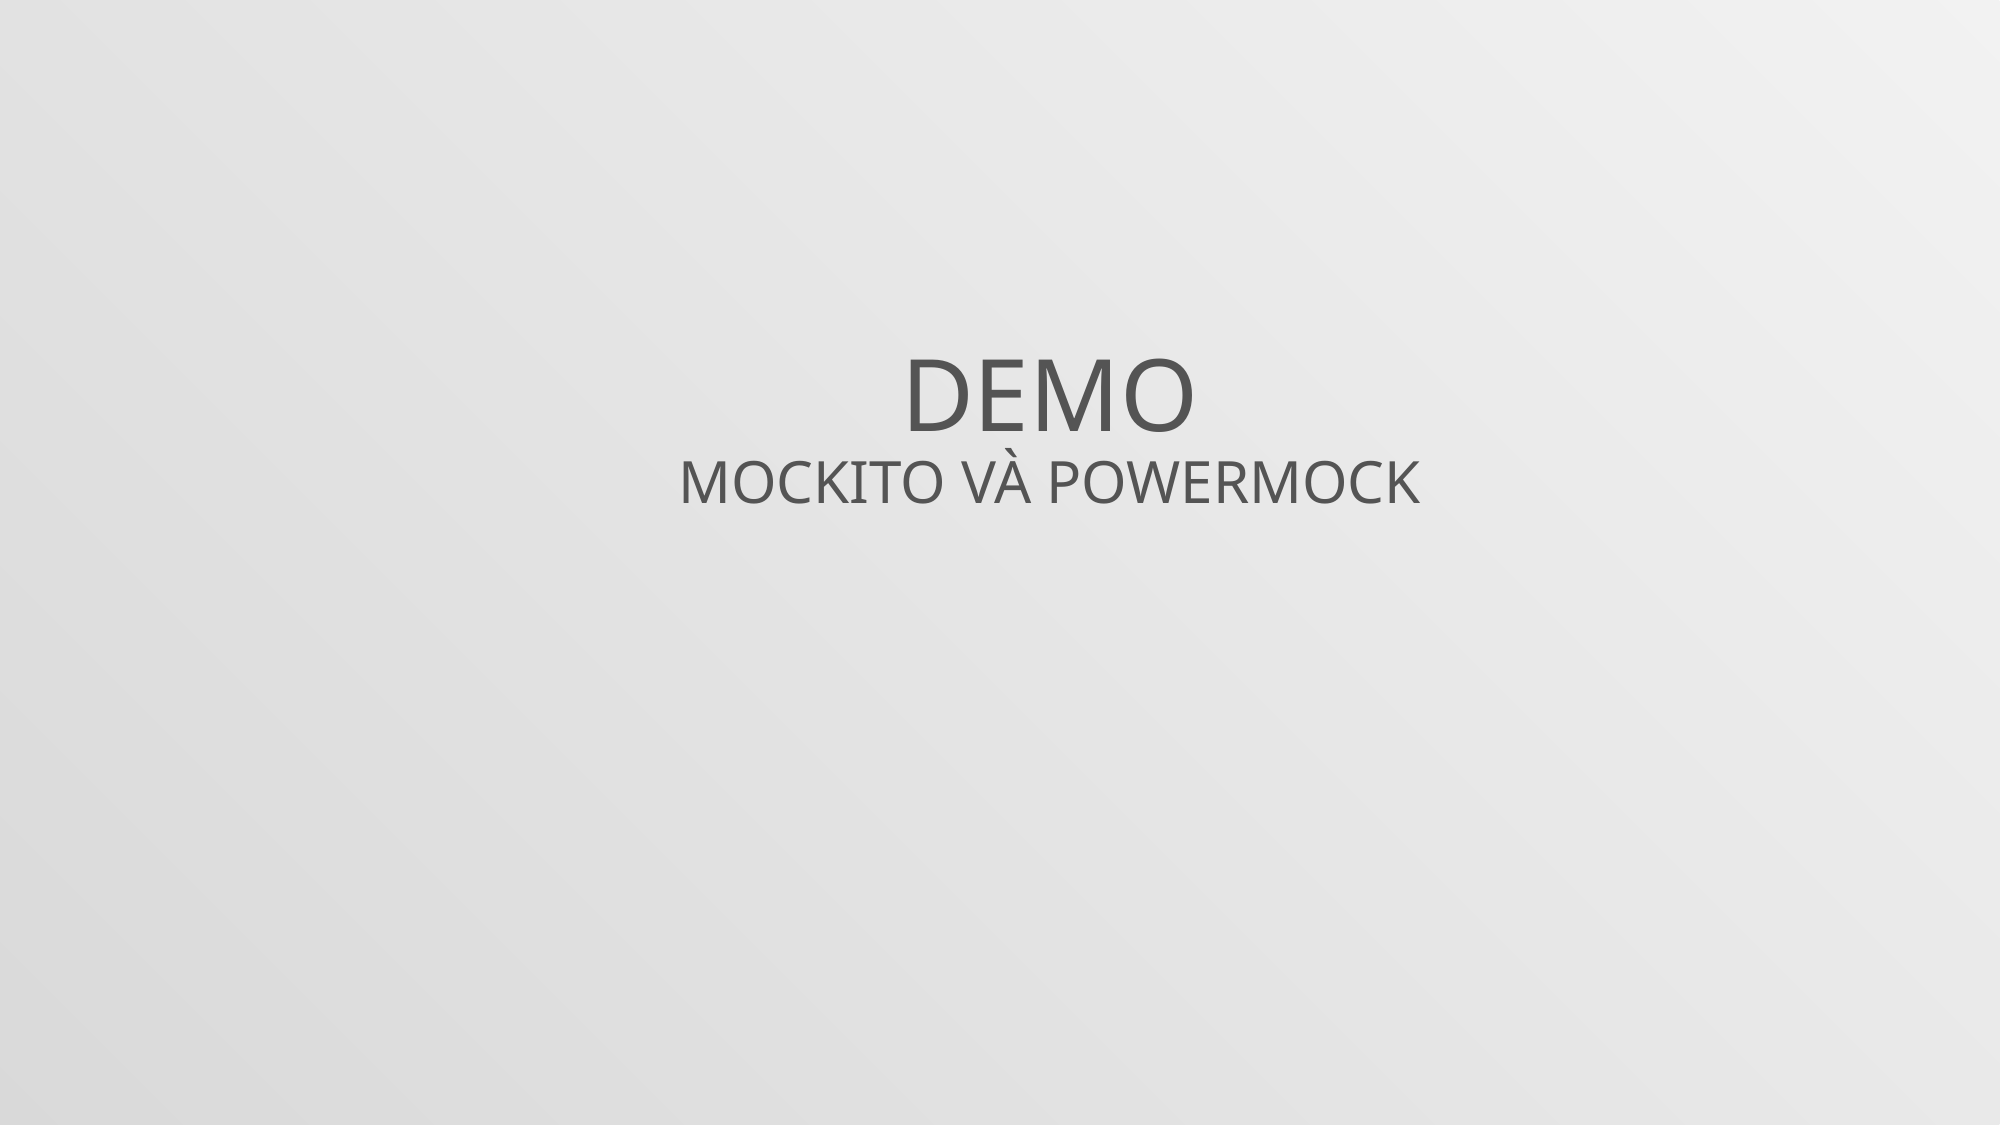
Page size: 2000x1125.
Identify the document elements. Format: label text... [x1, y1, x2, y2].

list DEMO MOCKITO VÀ POWERMOCK [262, 337, 1838, 588]
